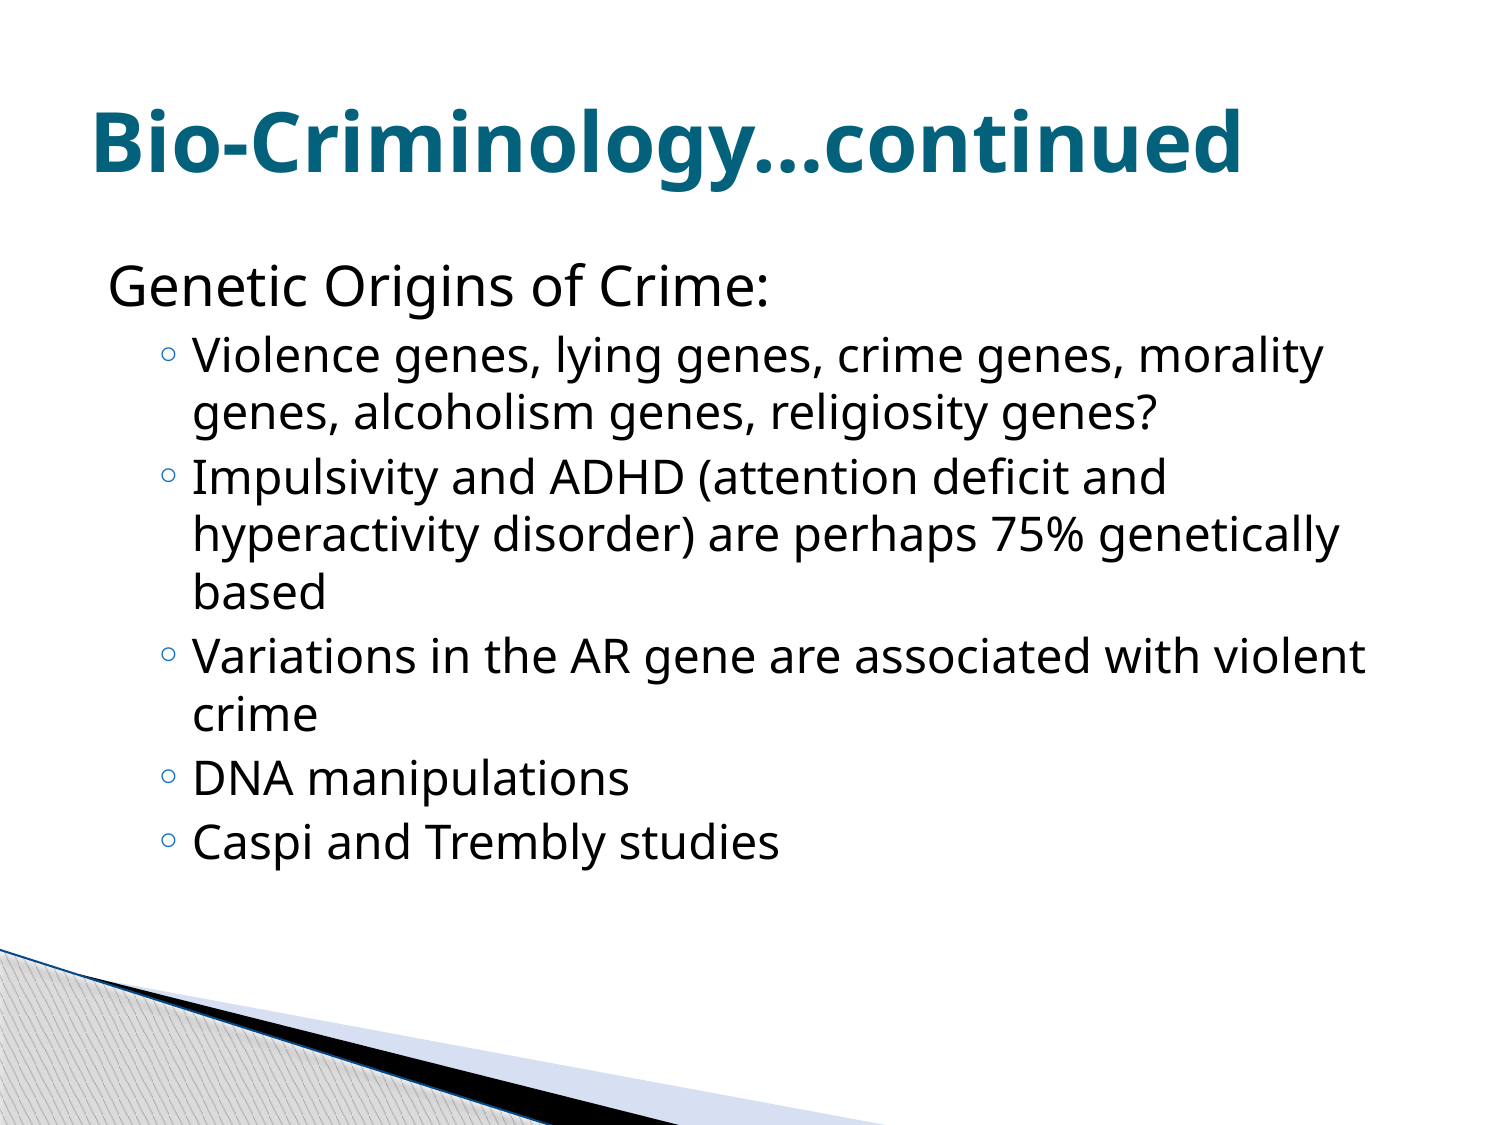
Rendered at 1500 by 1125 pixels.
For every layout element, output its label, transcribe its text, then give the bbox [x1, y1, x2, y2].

list Genetic Origins of Crime: Violence genes, lying genes, crime genes, morality genes, alcoholism genes, religiosity genes? Impulsivity and ADHD (attention deficit and hyperactivity disorder) are perhaps 75% genetically based Variations in the AR gene are associated with violent crime DNA manipulations Caspi and Trembly studies [75, 242, 1425, 986]
title Bio-Criminology…continued [75, 45, 1425, 233]
